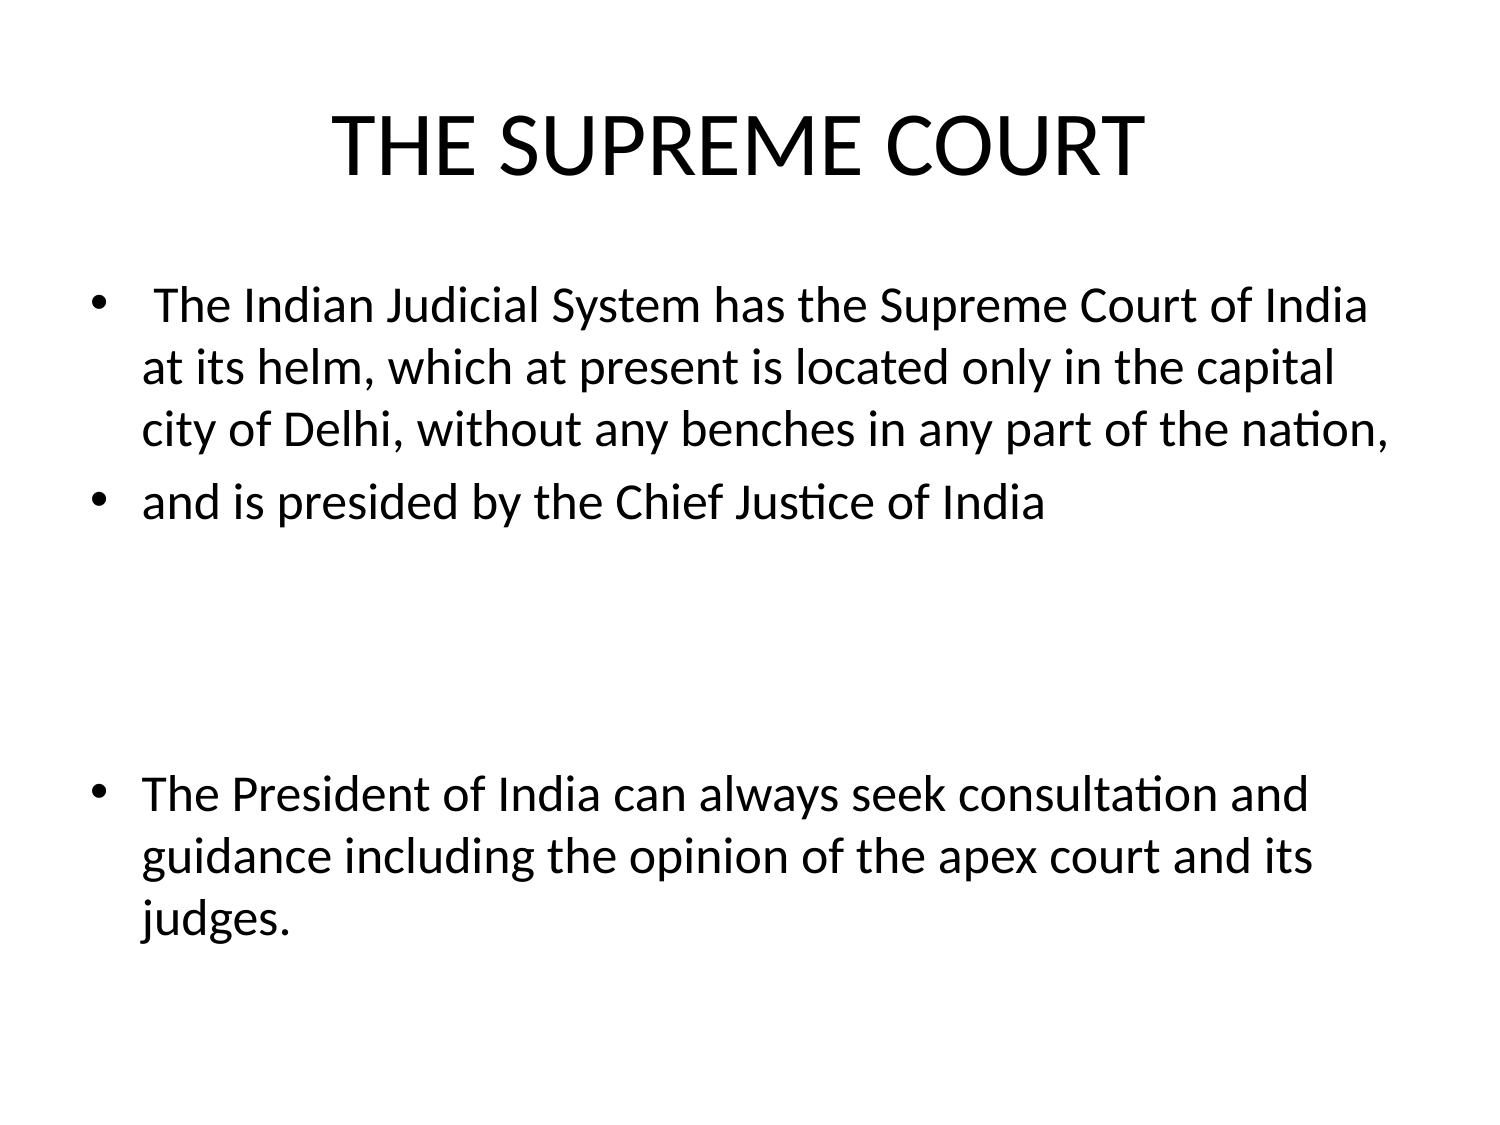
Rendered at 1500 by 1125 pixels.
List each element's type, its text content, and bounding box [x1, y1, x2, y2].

list The Indian Judicial System has the Supreme Court of India at its helm, which at present is located only in the capital city of Delhi, without any benches in any part of the nation, and is presided by the Chief Justice of India The President of India can always seek consultation and guidance including the opinion of the apex court and its judges. [75, 262, 1425, 1005]
title THE SUPREME COURT [75, 45, 1425, 233]
